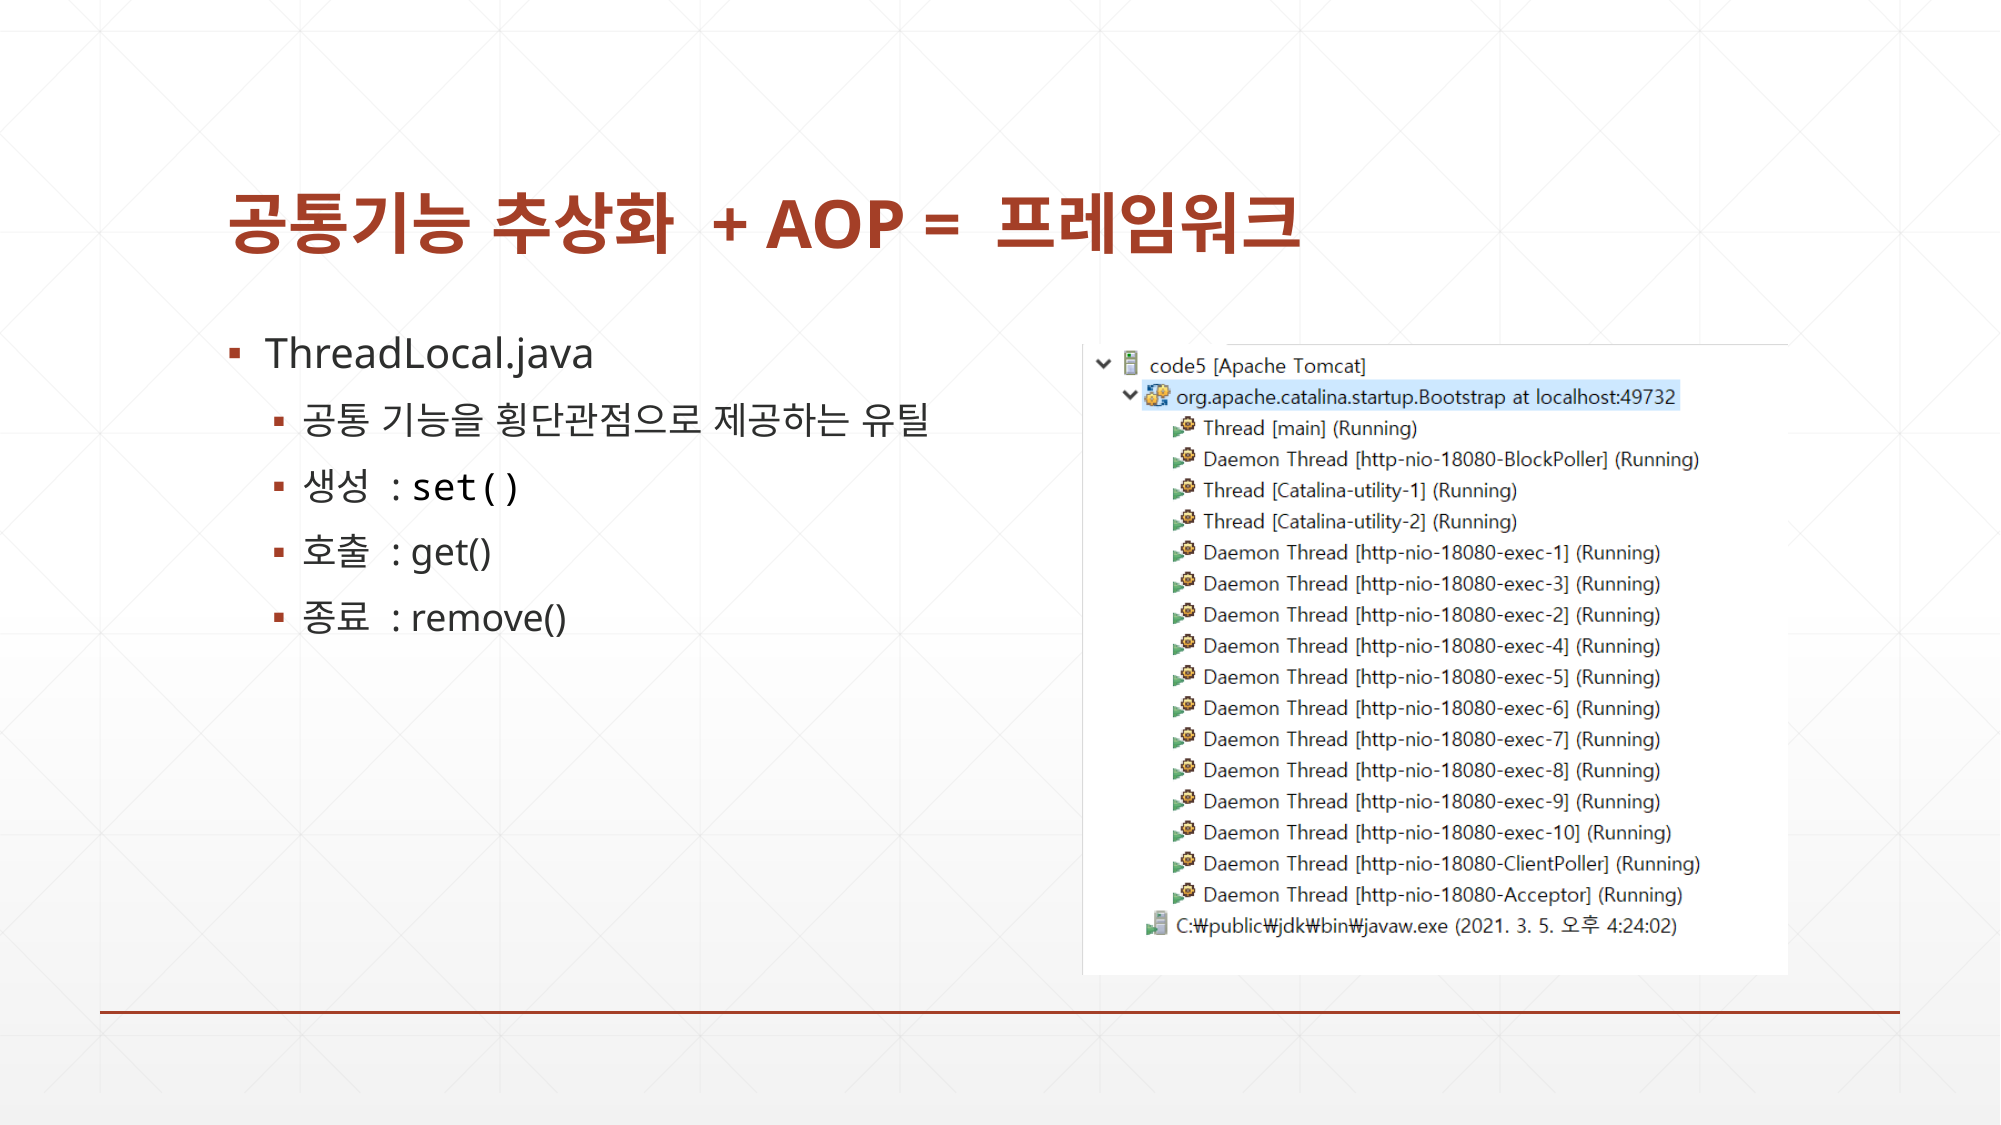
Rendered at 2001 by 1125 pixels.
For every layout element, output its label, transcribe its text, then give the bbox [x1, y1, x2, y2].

picture [1082, 344, 1788, 975]
list ThreadLocal.java 공통 기능을 횡단관점으로 제공하는 유틸 생성 : set() 호출 : get() 종료 : remove() [212, 324, 1788, 950]
title 공통기능 추상화 + AOP = 프레임워크 [212, 82, 1788, 271]
